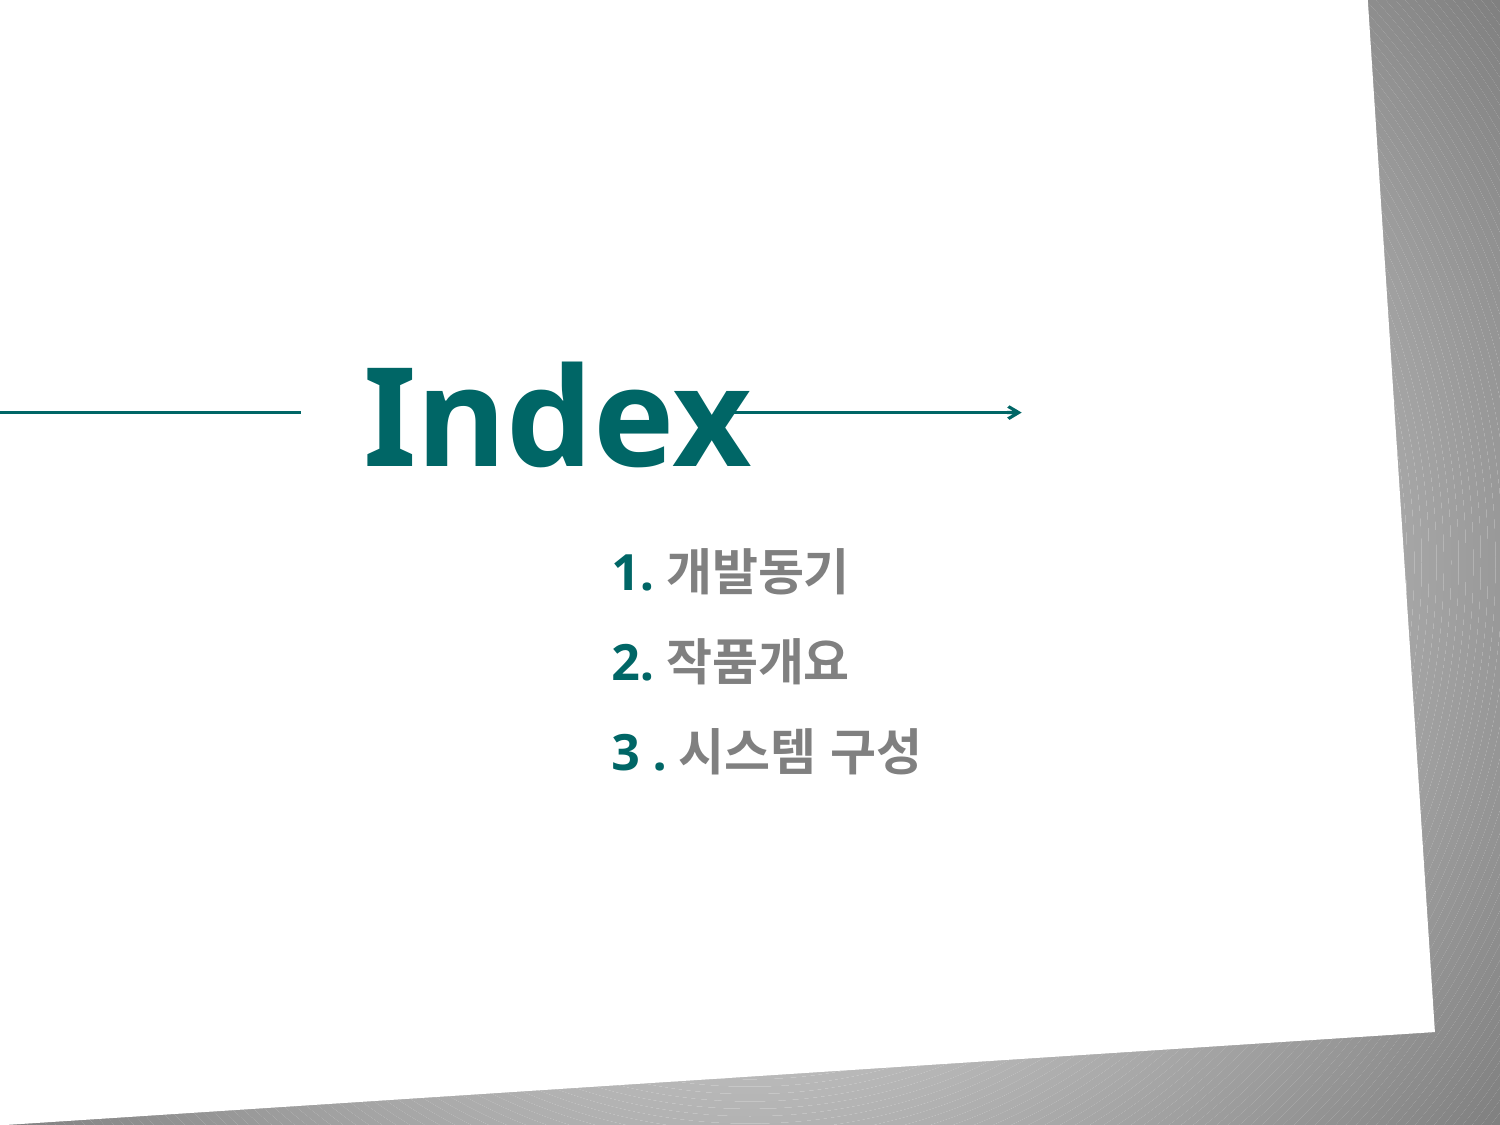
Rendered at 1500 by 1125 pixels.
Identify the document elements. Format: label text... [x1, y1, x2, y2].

text_box Index [348, 321, 1353, 502]
text_box [0, 0, 1438, 1125]
text_box 1.개발동기 2.작품개요 3 .시스템 구성 [596, 503, 1022, 789]
